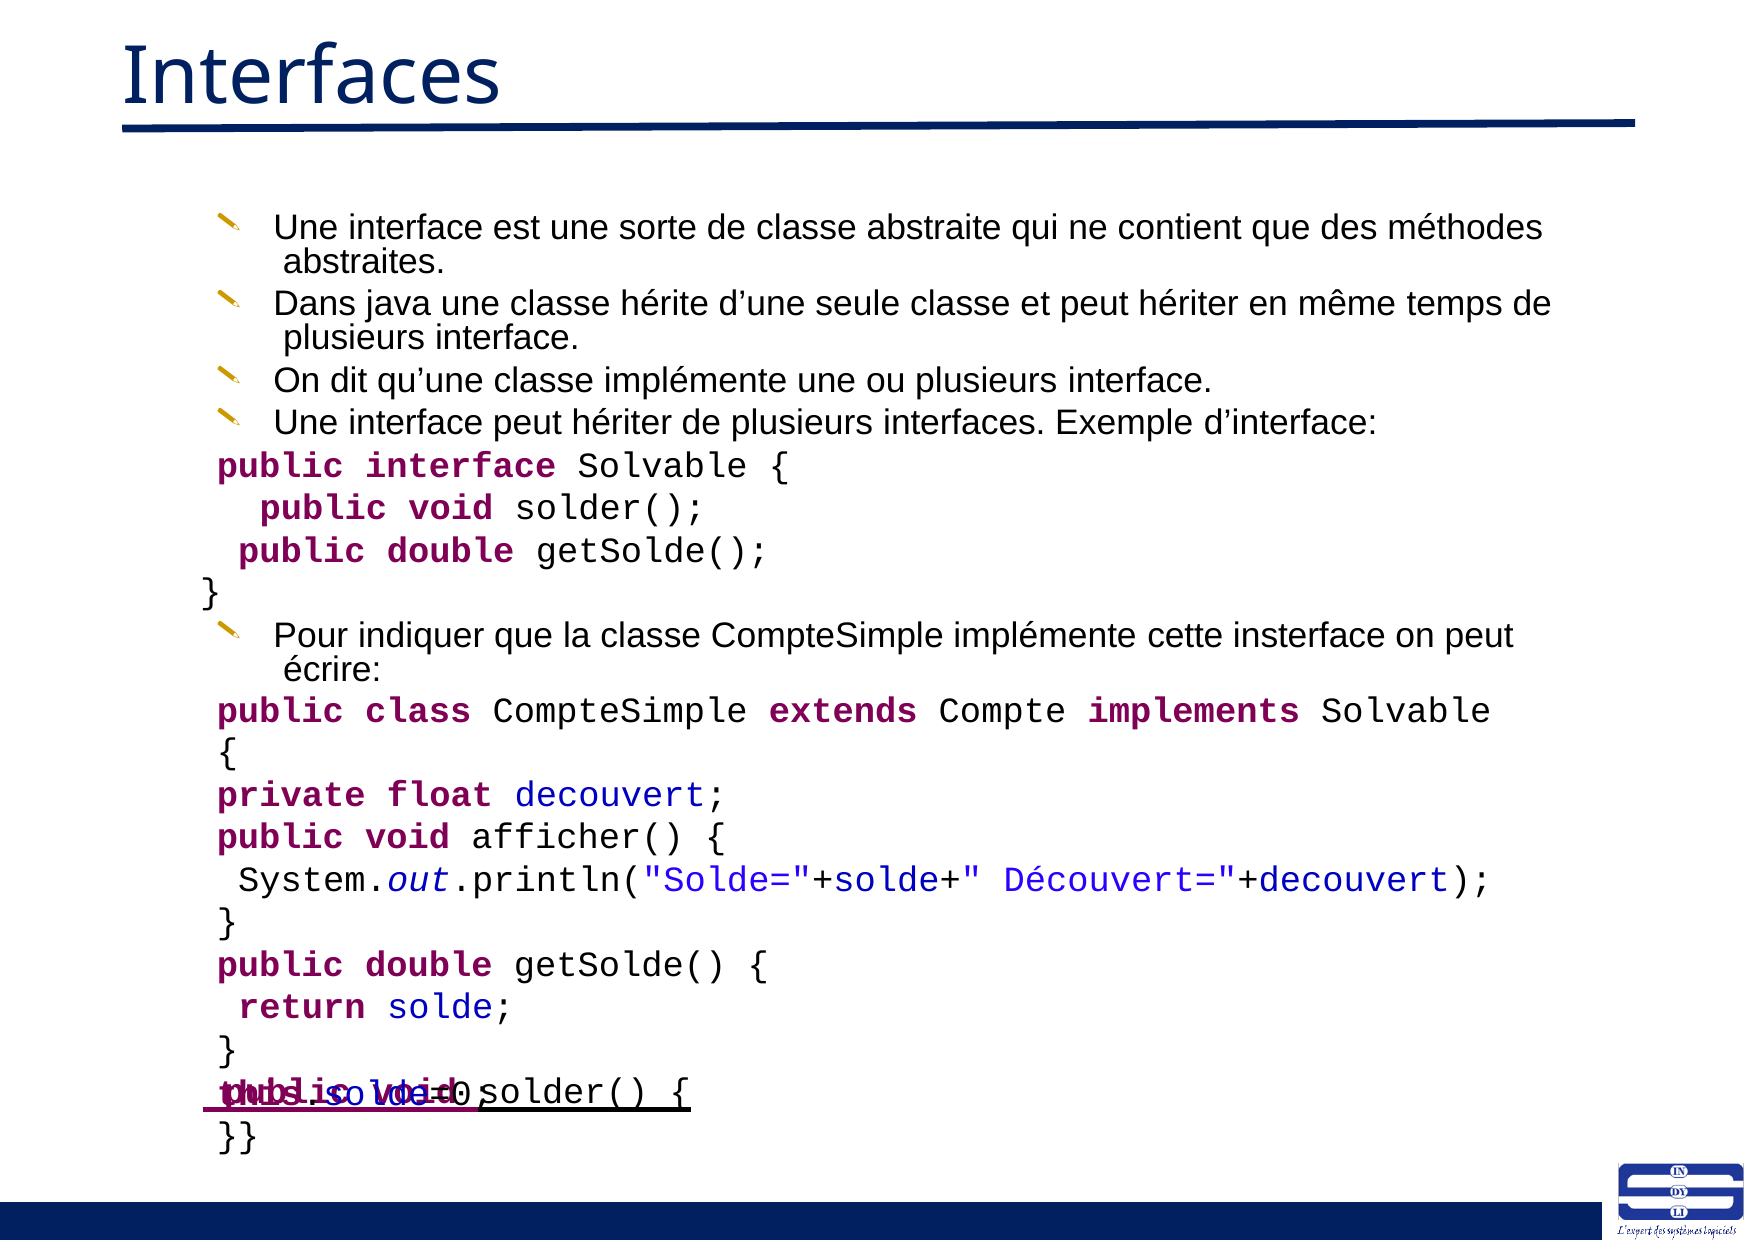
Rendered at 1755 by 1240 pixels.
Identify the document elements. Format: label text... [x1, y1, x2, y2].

picture [1610, 1163, 1755, 1240]
text_box Une interface est une sorte de classe abstraite qui ne contient que des méthodes abstraites. Dans java une classe hérite d’une seule classe et peut hériter en même temps de plusieurs interface. On dit qu’une classe implémente une ou plusieurs interface. Une interface peut hériter de plusieurs interfaces. Exemple d’interface: public interface Solvable { public void solder(); public double getSolde(); } Pour indiquer que la classe CompteSimple implémente cette insterface on peut écrire: public class CompteSimple extends Compte implements Solvable { private float decouvert; public void afficher() { System.out.println("Solde="+solde+" Découvert="+decouvert); } public double getSolde() { return solde; } public void solder() { [199, 212, 1557, 1112]
text_box this.solde=0; }} [214, 1070, 497, 1156]
title Interfaces [120, 0, 1634, 172]
